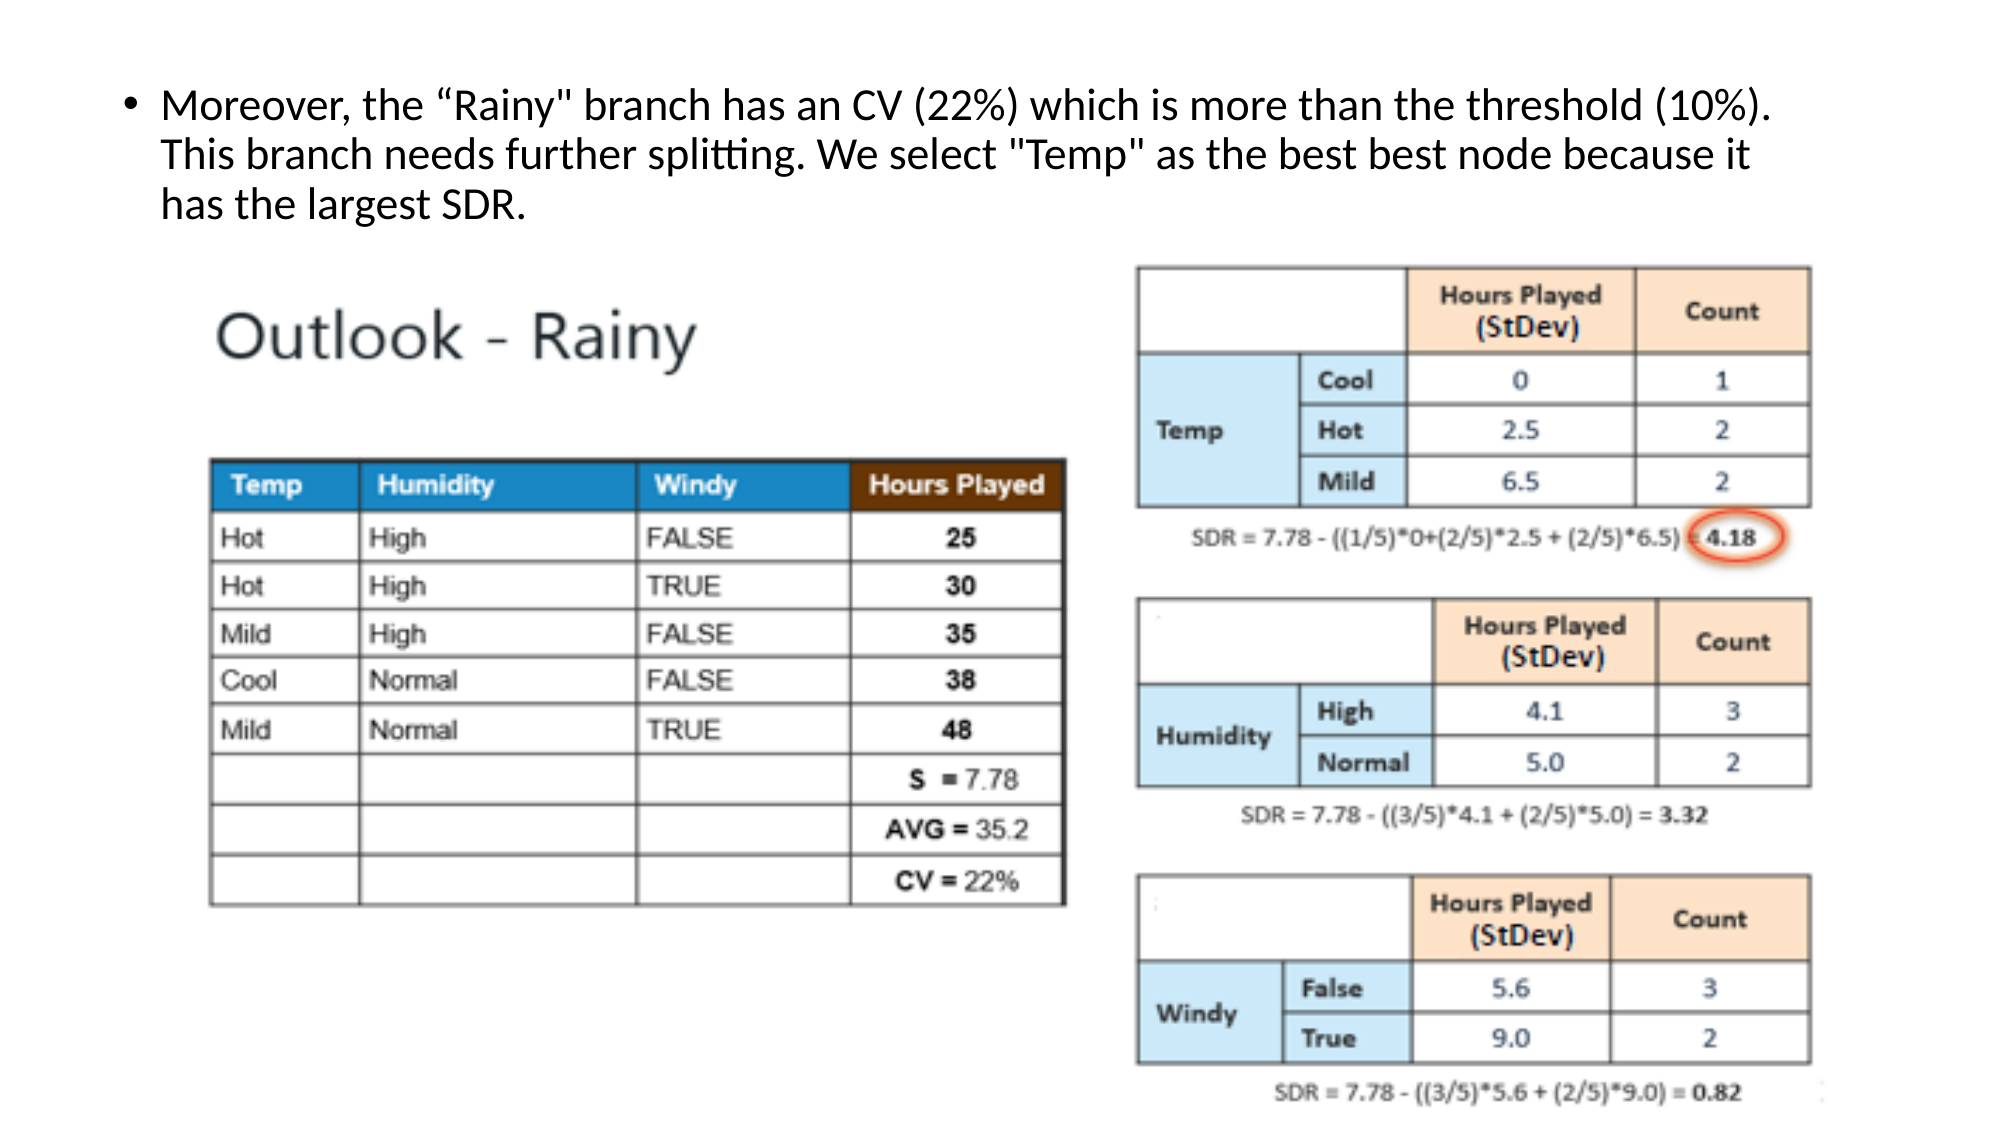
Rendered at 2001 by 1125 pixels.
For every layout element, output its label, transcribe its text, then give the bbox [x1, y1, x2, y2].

picture [181, 236, 1833, 1125]
list Moreover, the “Rainy" branch has an CV (22%) which is more than the threshold (10%). This branch needs further splitting. We select "Temp" as the best best node because it has the largest SDR. [107, 73, 1833, 788]
